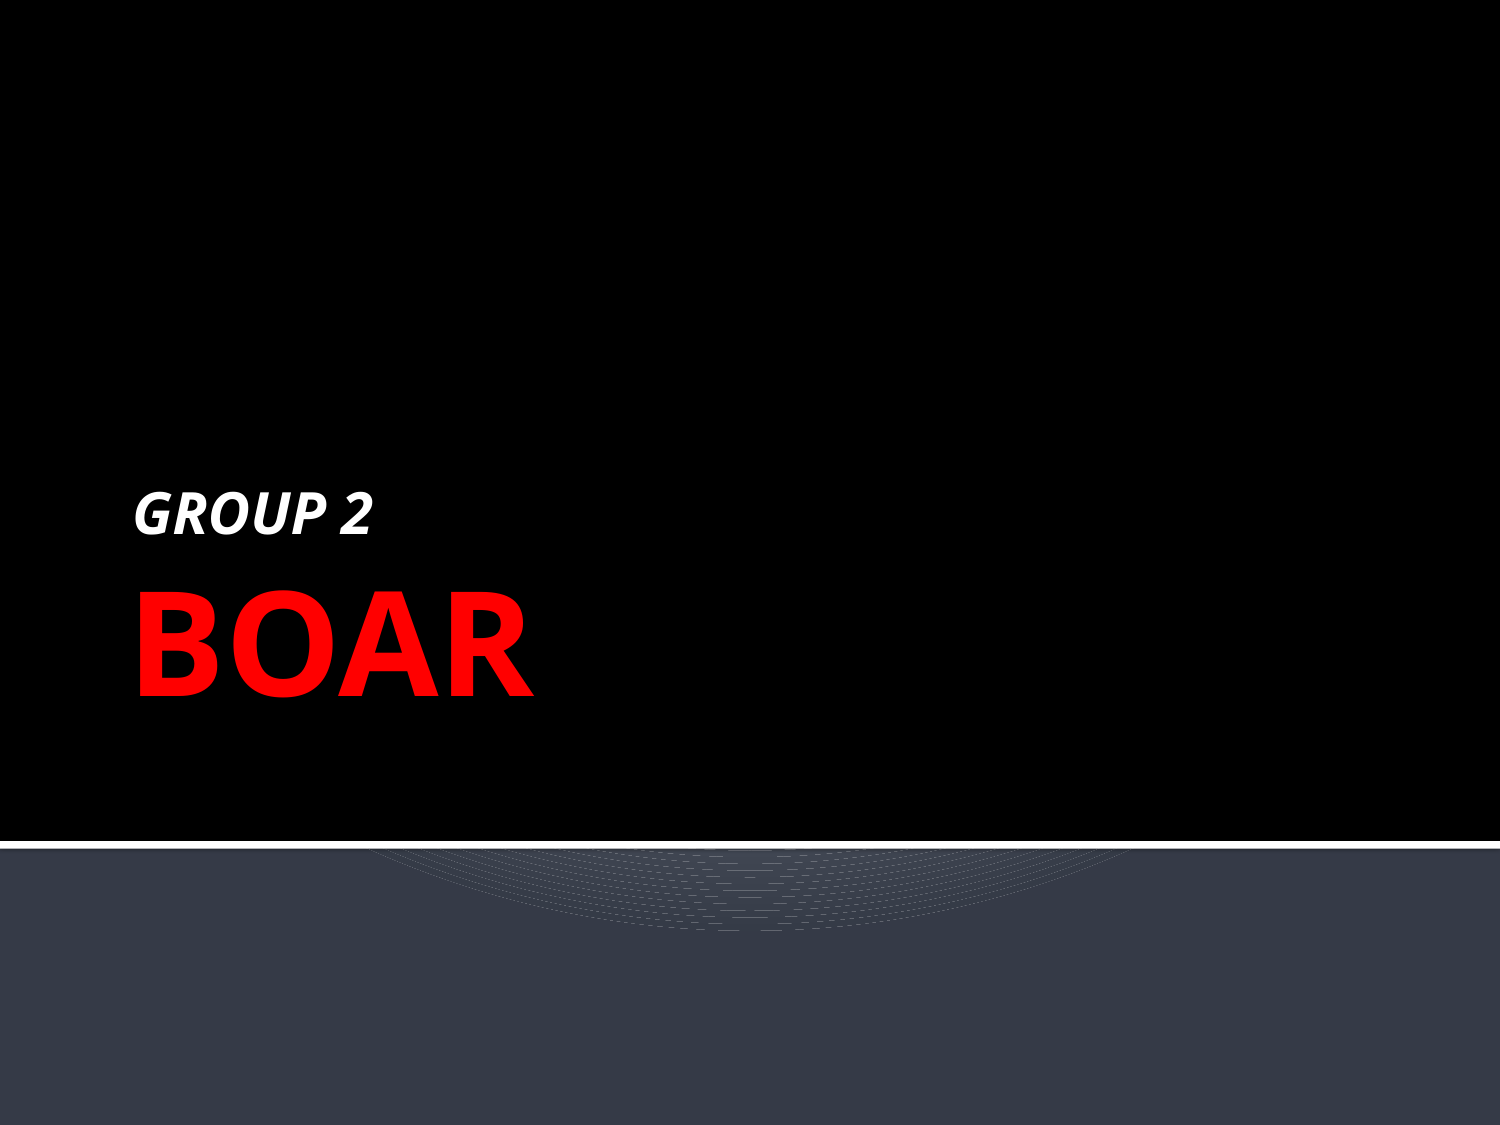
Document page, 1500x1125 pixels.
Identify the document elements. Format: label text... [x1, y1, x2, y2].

subtitle GROUP 2 [112, 299, 1438, 546]
title BOAR [112, 550, 1438, 825]
